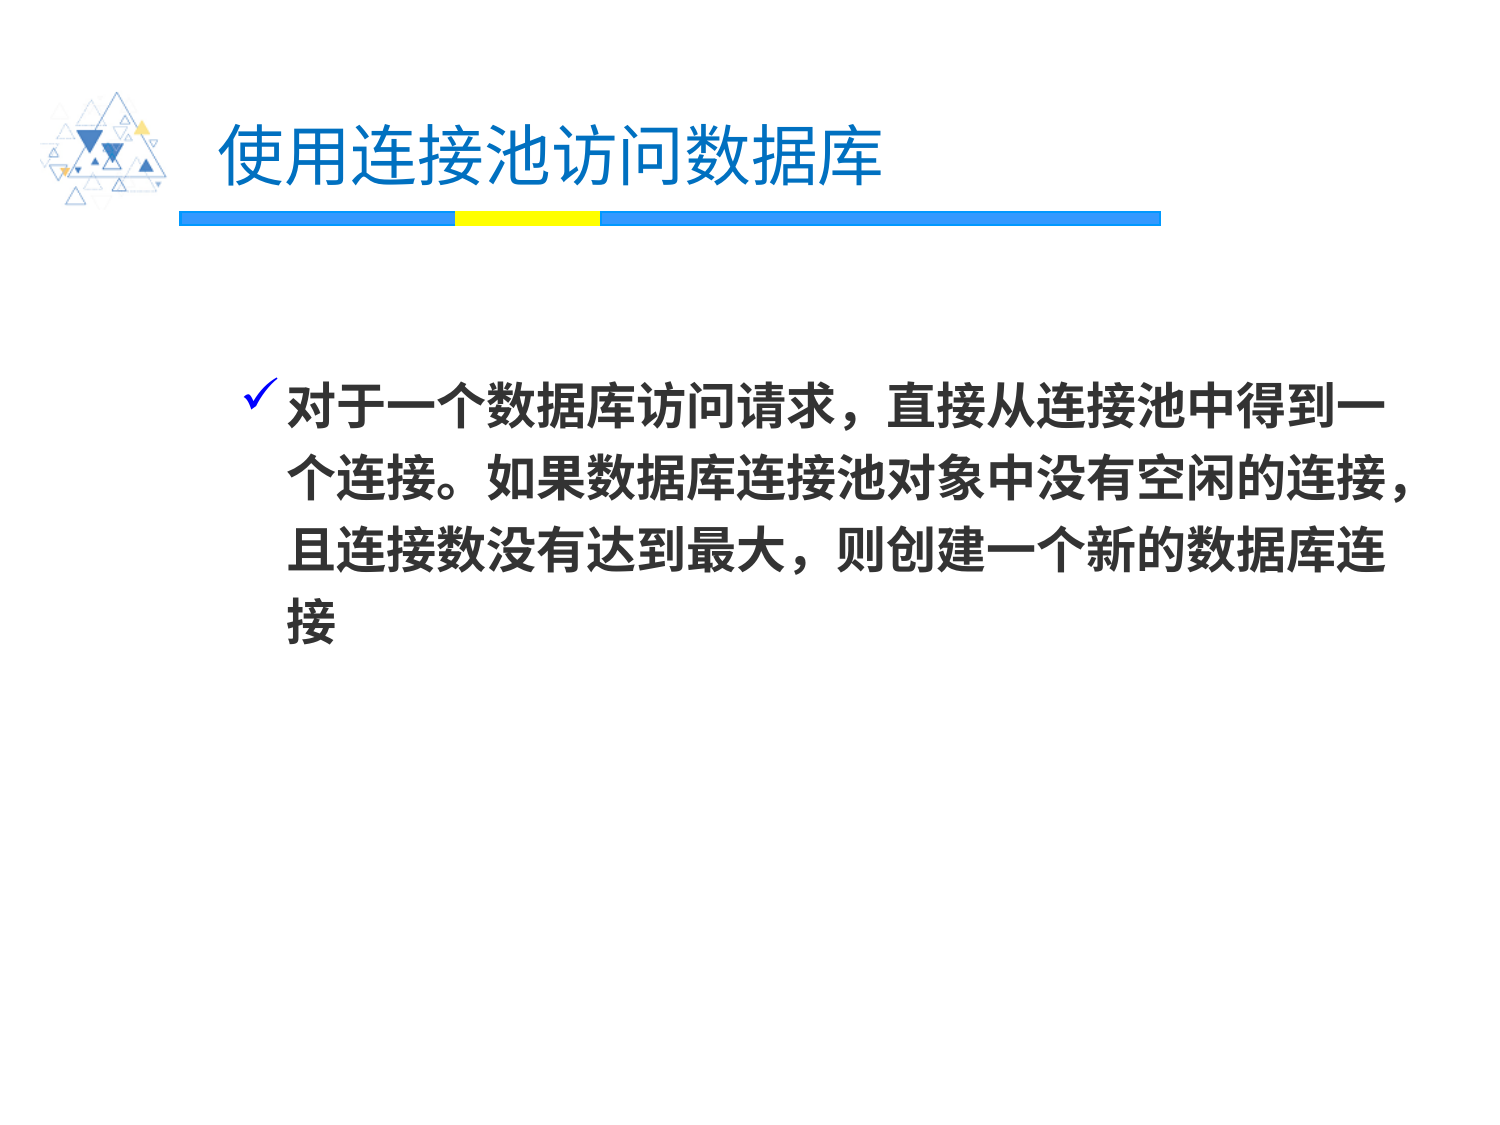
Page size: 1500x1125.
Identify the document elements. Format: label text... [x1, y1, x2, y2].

title 使用连接池访问数据库 [202, 96, 954, 210]
list 对于一个数据库访问请求，直接从连接池中得到一个连接。如果数据库连接池对象中没有空闲的连接，且连接数没有达到最大，则创建一个新的数据库连接 [149, 274, 1404, 1055]
picture [40, 87, 171, 210]
